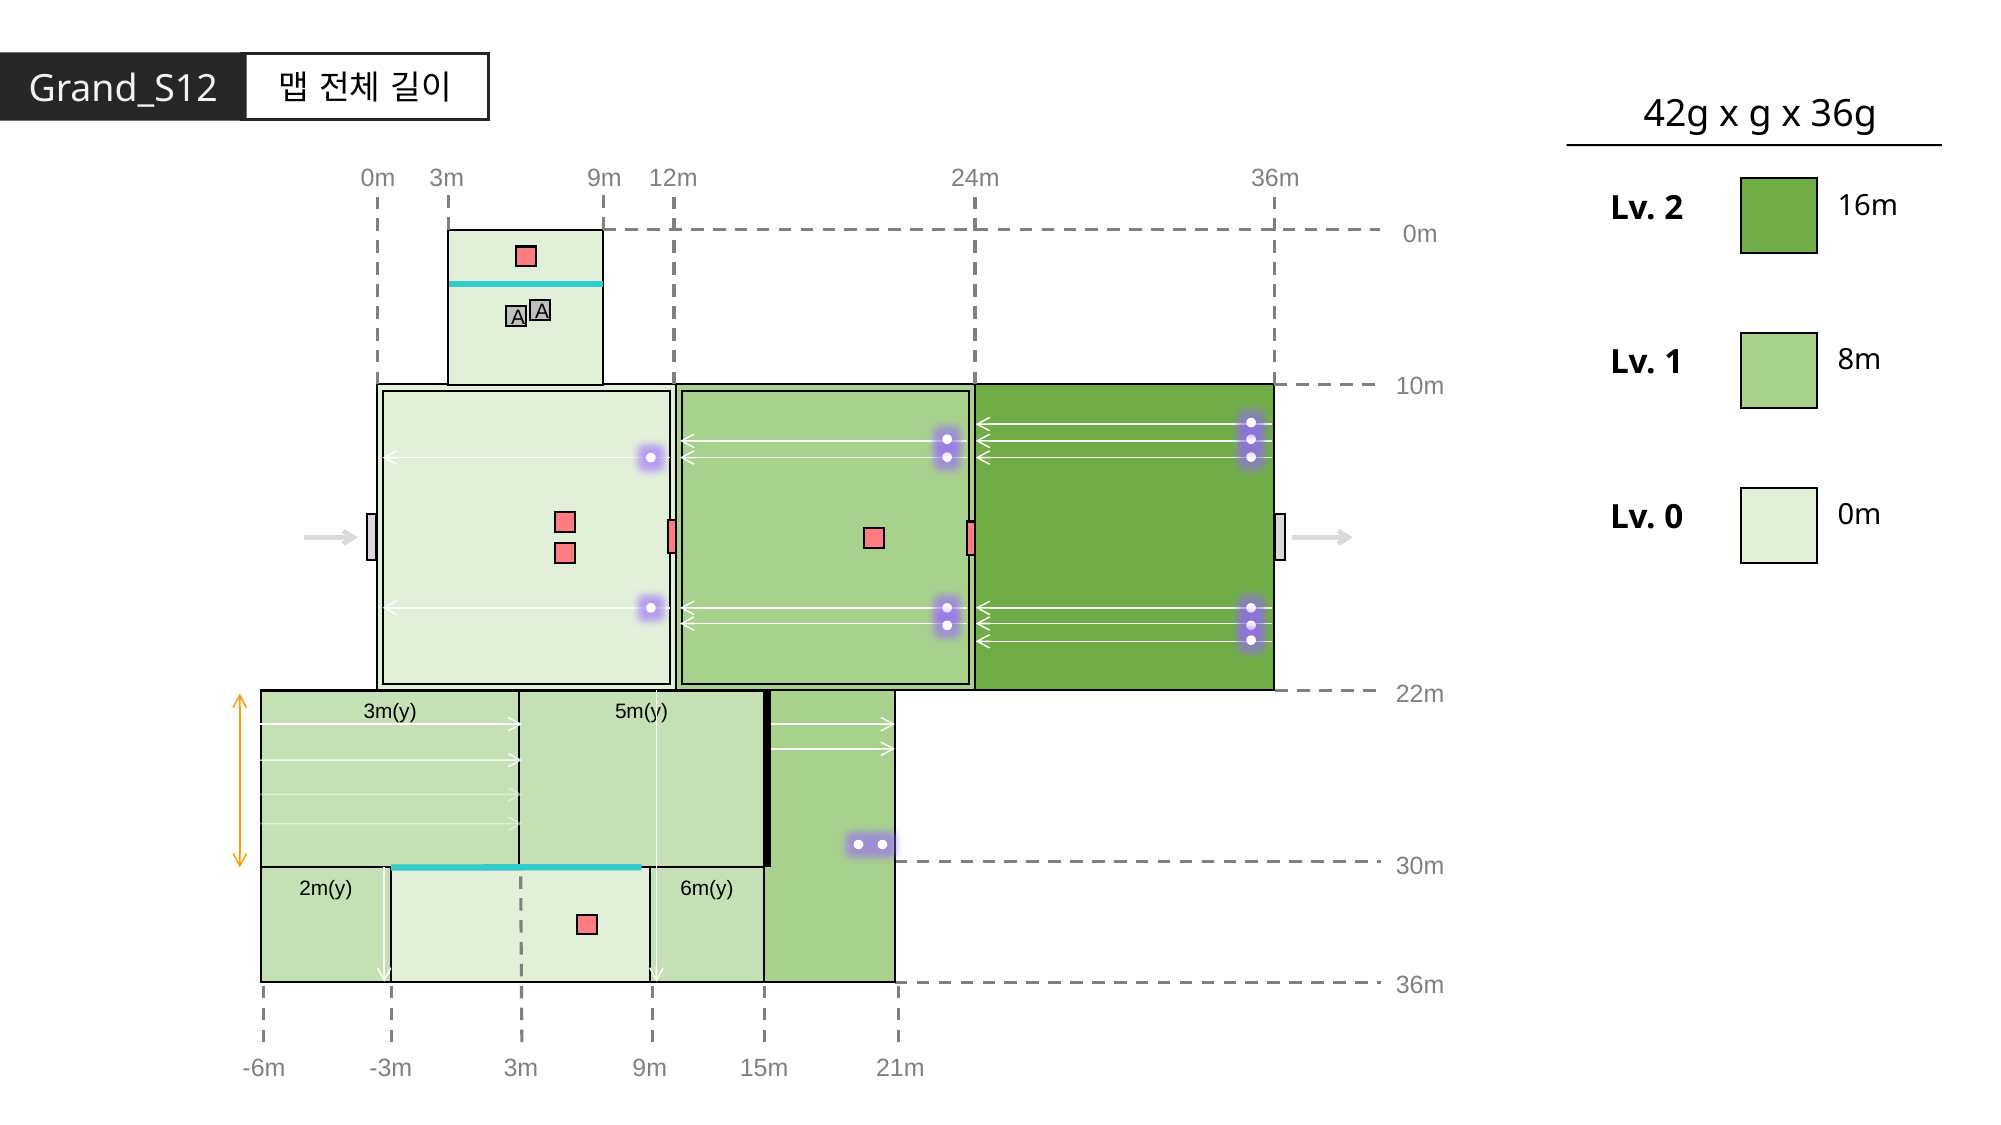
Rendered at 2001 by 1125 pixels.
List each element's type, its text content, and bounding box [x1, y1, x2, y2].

text_box 15m [720, 1044, 808, 1089]
text_box [954, 458, 965, 474]
text_box [862, 526, 886, 550]
text_box 3m(y) [259, 689, 521, 865]
text_box [954, 624, 965, 642]
text_box 12m [629, 154, 718, 200]
text_box Lv. 2 [1595, 179, 1756, 234]
text_box 9m [560, 154, 629, 200]
text_box 36m [1231, 154, 1320, 200]
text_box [1242, 426, 1260, 433]
text_box [374, 382, 674, 688]
text_box 24m [931, 154, 1020, 200]
text_box 3m [403, 154, 491, 200]
text_box 30m [1242, 642, 1260, 648]
text_box [973, 382, 1277, 693]
text_box 9m [1241, 425, 1246, 440]
text_box 6m(y) [659, 869, 766, 984]
text_box [929, 624, 940, 642]
text_box [553, 541, 577, 565]
text_box Grand_S12 [0, 50, 249, 123]
text_box [446, 228, 605, 387]
text_box [393, 875, 515, 984]
text_box [634, 458, 638, 469]
text_box [664, 458, 668, 469]
text_box 2m(y) [259, 865, 390, 984]
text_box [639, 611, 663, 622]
text_box -6m [220, 1044, 308, 1089]
text_box 2m(y) [387, 872, 393, 984]
text_box 10m [1376, 362, 1464, 408]
text_box 8m [1822, 333, 1930, 383]
text_box [680, 389, 971, 686]
text_box A [528, 298, 552, 322]
text_box [646, 452, 656, 457]
text_box 9m [606, 1044, 694, 1089]
text_box [942, 434, 953, 440]
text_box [1243, 444, 1259, 451]
text_box [941, 447, 954, 451]
text_box [664, 609, 668, 619]
text_box [940, 614, 954, 620]
text_box [553, 510, 577, 534]
text_box 16m [1822, 179, 1930, 229]
text_box 0m [1376, 209, 1464, 255]
text_box 0m [334, 154, 403, 200]
text_box 21m [856, 1044, 944, 1089]
text_box 42g x g x 36g [1604, 81, 1936, 142]
text_box 22m [1376, 669, 1464, 715]
text_box [665, 518, 678, 556]
text_box 5m(y) [521, 689, 766, 869]
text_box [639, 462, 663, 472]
text_box 30m [1243, 458, 1260, 465]
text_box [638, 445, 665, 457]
text_box [674, 382, 973, 693]
text_box [514, 244, 538, 268]
text_box [930, 458, 940, 474]
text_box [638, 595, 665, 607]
text_box [1739, 486, 1819, 565]
text_box 3m [477, 1044, 565, 1089]
text_box 맵 전체 길이 [240, 51, 491, 121]
text_box [1739, 331, 1819, 410]
text_box [1739, 176, 1819, 255]
text_box Lv. 0 [1595, 487, 1756, 543]
text_box A [504, 304, 528, 328]
text_box [365, 512, 379, 562]
text_box -3m [347, 1044, 435, 1089]
text_box [1246, 417, 1256, 423]
text_box [646, 603, 656, 607]
text_box [853, 839, 864, 850]
text_box [527, 865, 652, 984]
text_box 9m [1255, 447, 1261, 455]
text_box 9m [1256, 425, 1262, 440]
text_box [1273, 512, 1287, 562]
text_box [1246, 635, 1256, 640]
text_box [1243, 612, 1260, 618]
text_box [937, 447, 957, 455]
text_box [965, 519, 973, 557]
text_box 30m [1376, 841, 1464, 887]
text_box [575, 913, 599, 936]
text_box [634, 609, 638, 619]
text_box [381, 389, 672, 686]
text_box 0m [1822, 487, 1930, 538]
text_box Lv. 1 [1595, 333, 1756, 388]
text_box [878, 839, 888, 850]
text_box [258, 688, 897, 984]
text_box 36m [1376, 961, 1464, 1006]
